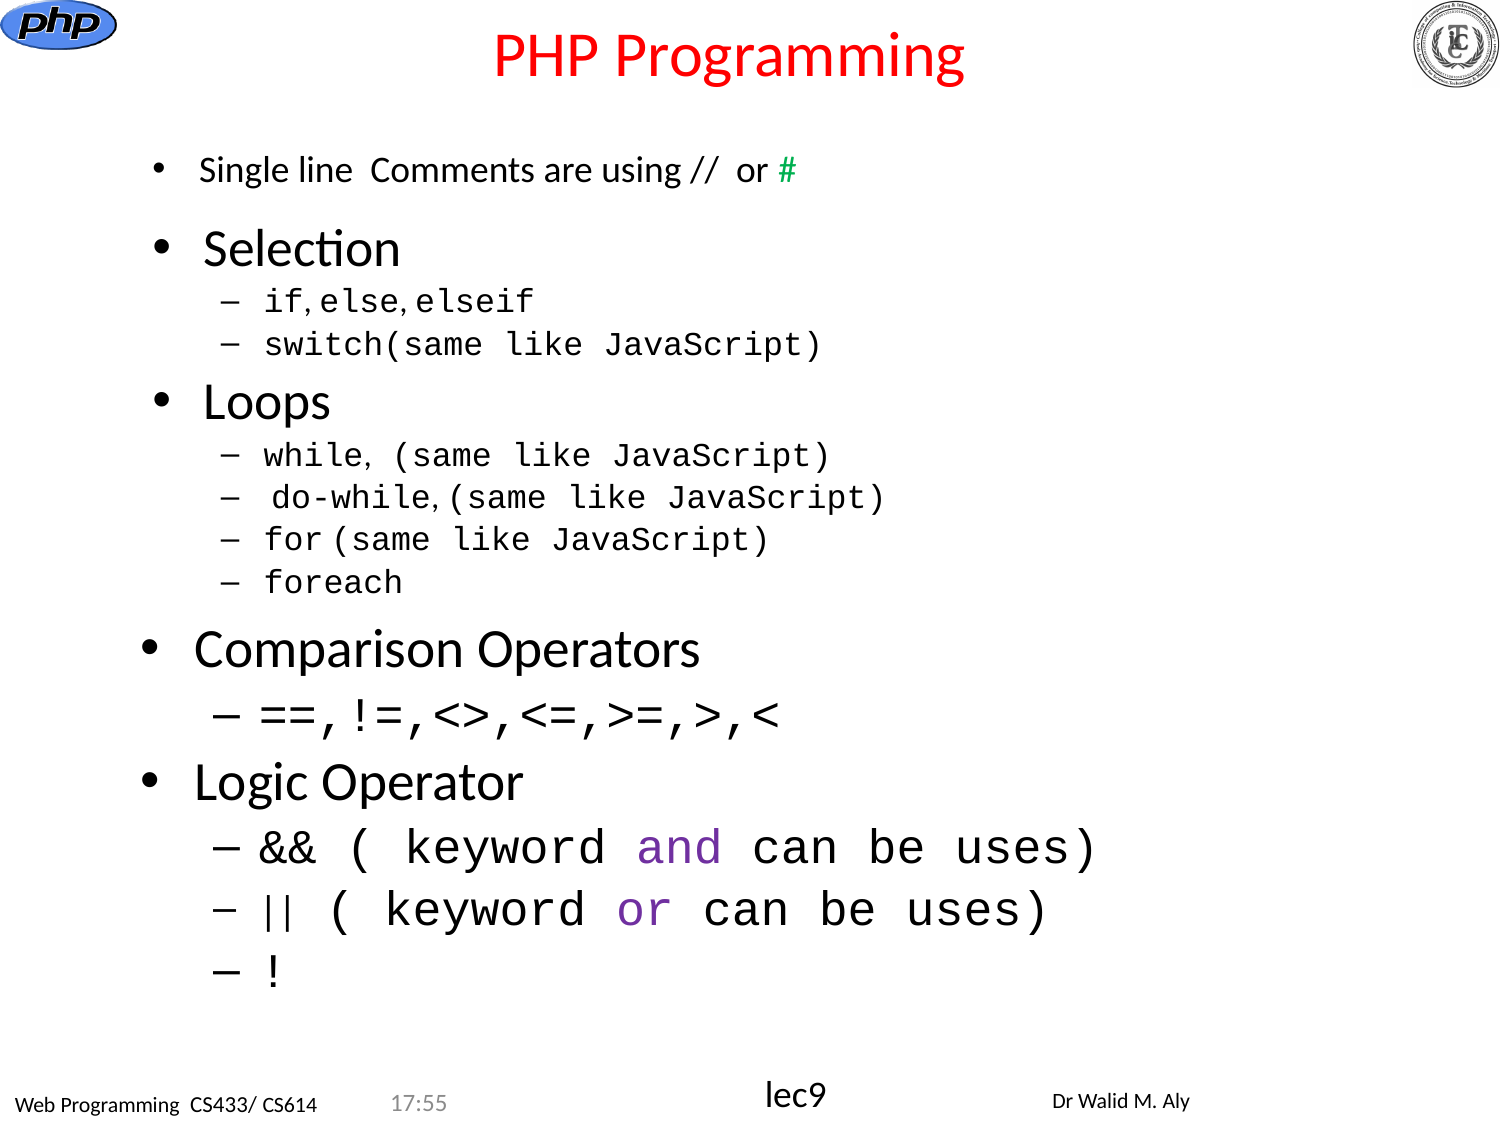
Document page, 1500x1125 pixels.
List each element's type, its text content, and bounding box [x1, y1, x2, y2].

text_box Single line Comments are using // or # [137, 137, 1088, 198]
text_box Comparison Operators ==,!=,<>,<=,>=,>,< Logic Operator && ( keyword and can be uses) || ( keyword or can be uses) ! [124, 612, 1188, 1013]
title PHP Programming [62, 4, 1413, 97]
picture [0, 0, 117, 50]
list Selection if, else, elseif switch(same like JavaScript) Loops while, (same like JavaScript) do-while, (same like JavaScript) for (same like JavaScript) foreach [137, 212, 1200, 613]
picture [1412, 0, 1500, 88]
